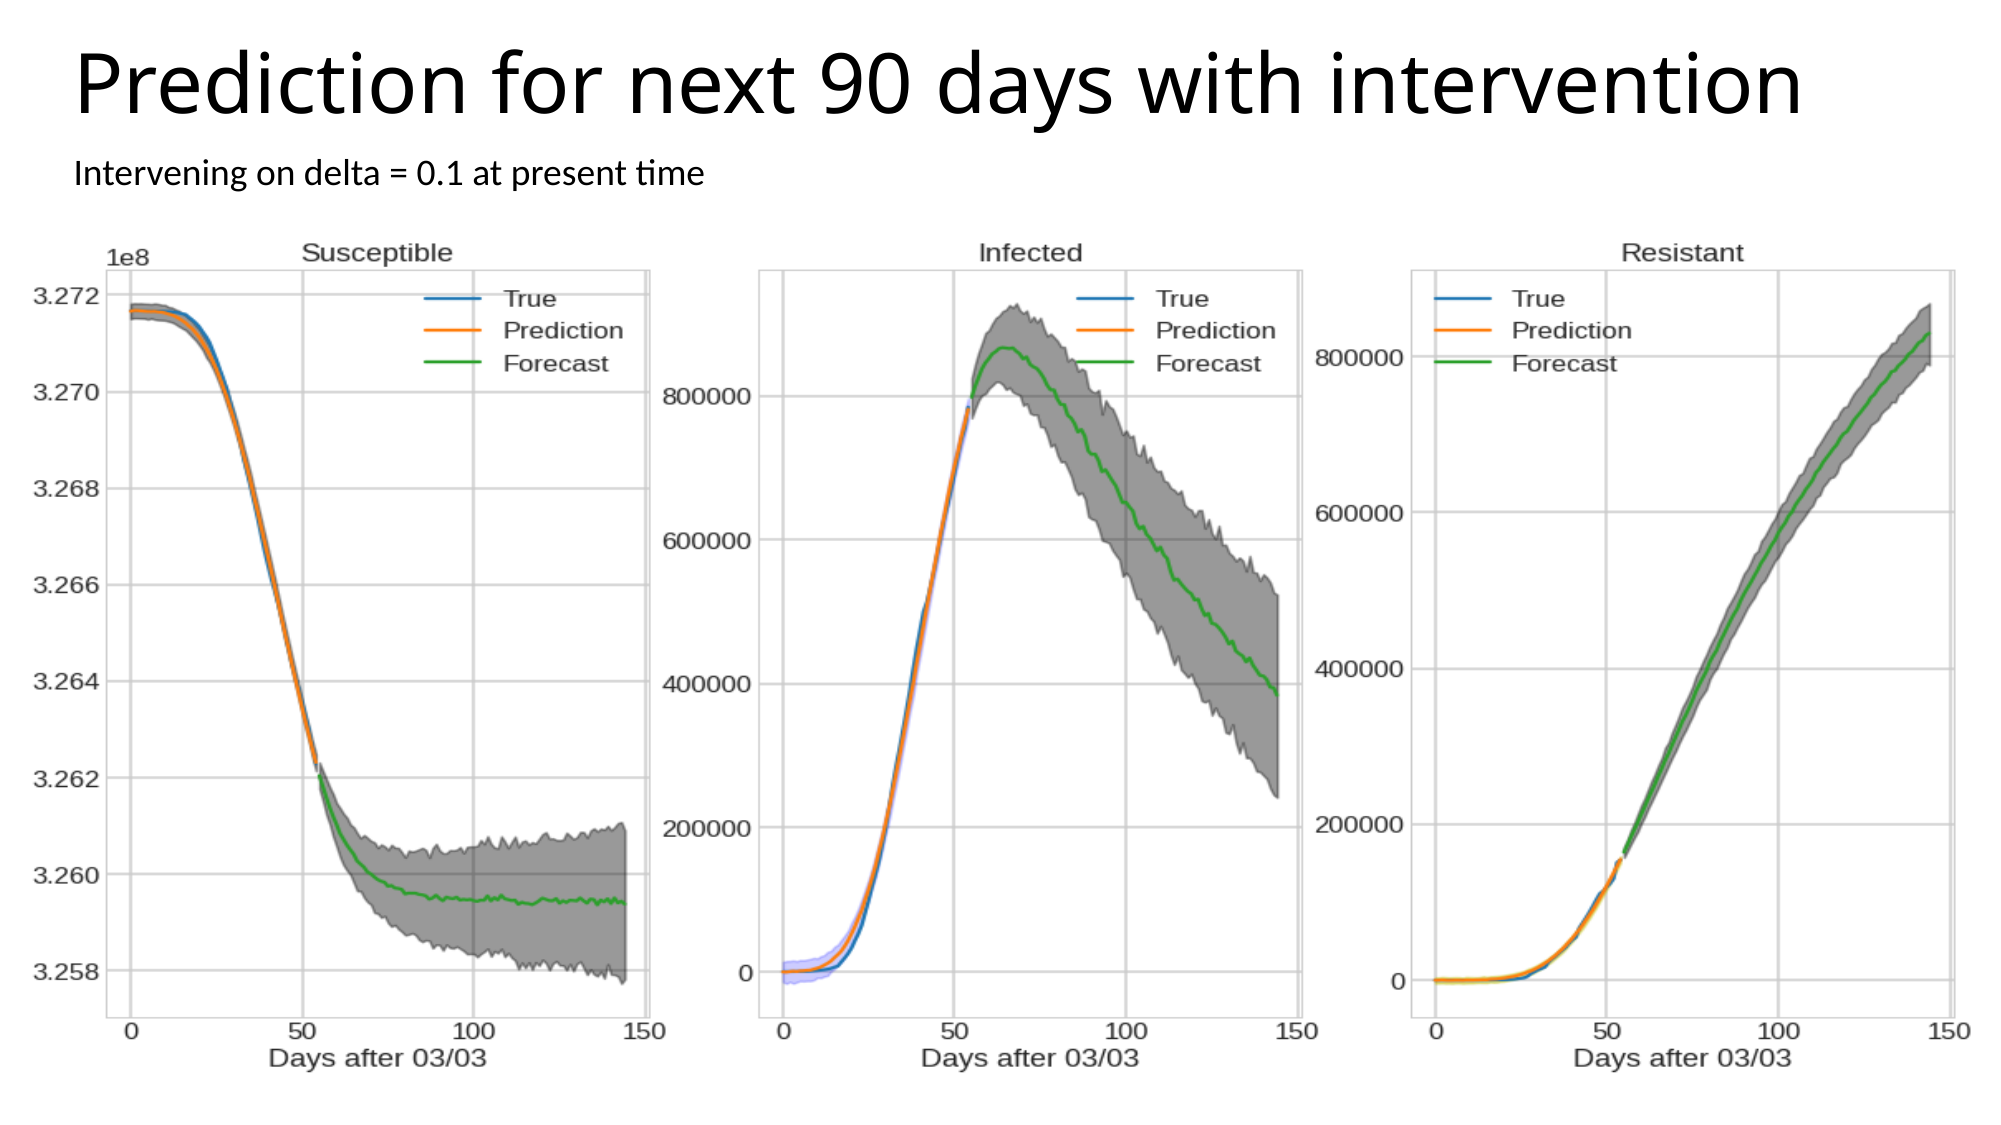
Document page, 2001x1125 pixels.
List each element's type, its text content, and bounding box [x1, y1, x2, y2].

title Prediction for next 90 days with intervention [58, 0, 1925, 173]
text_box Intervening on delta = 0.1 at present time [58, 140, 736, 201]
picture [20, 234, 1984, 1082]
